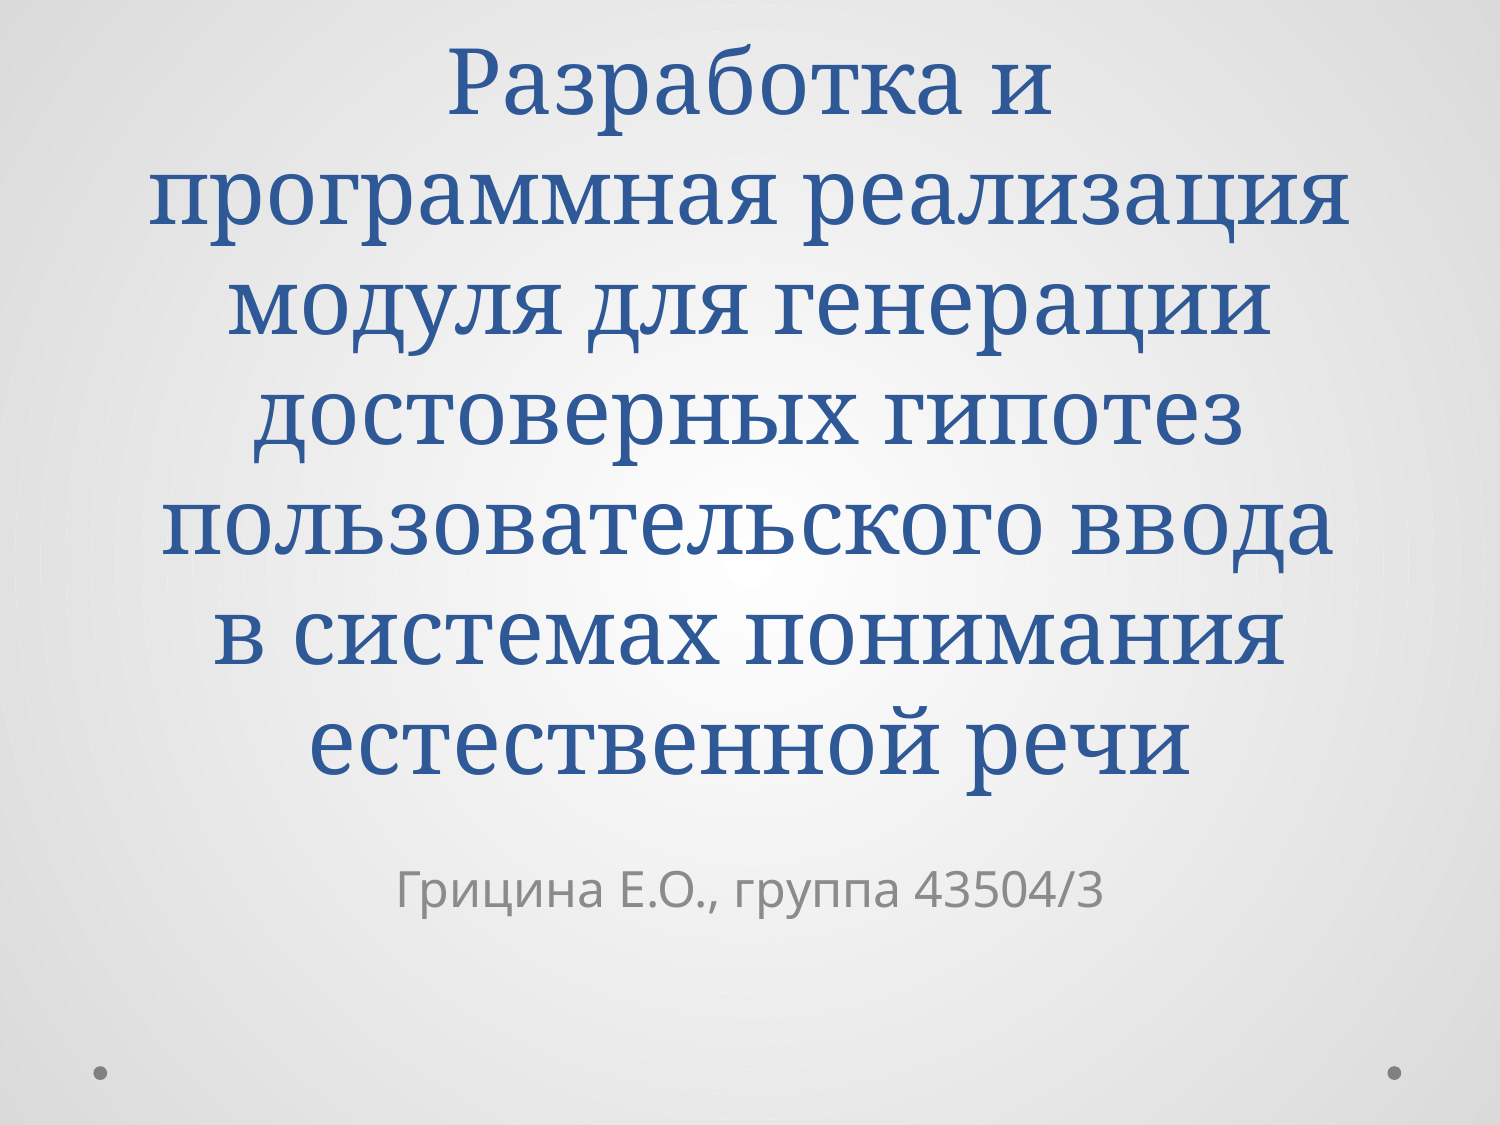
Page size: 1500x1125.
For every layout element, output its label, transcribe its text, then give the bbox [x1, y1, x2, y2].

subtitle Грицина Е.О., группа 43504/3 [225, 849, 1275, 1013]
title Разработка и программная реализация модуля для генерации достоверных гипотез пользовательского ввода в системах понимания естественной речи [112, 99, 1388, 800]
